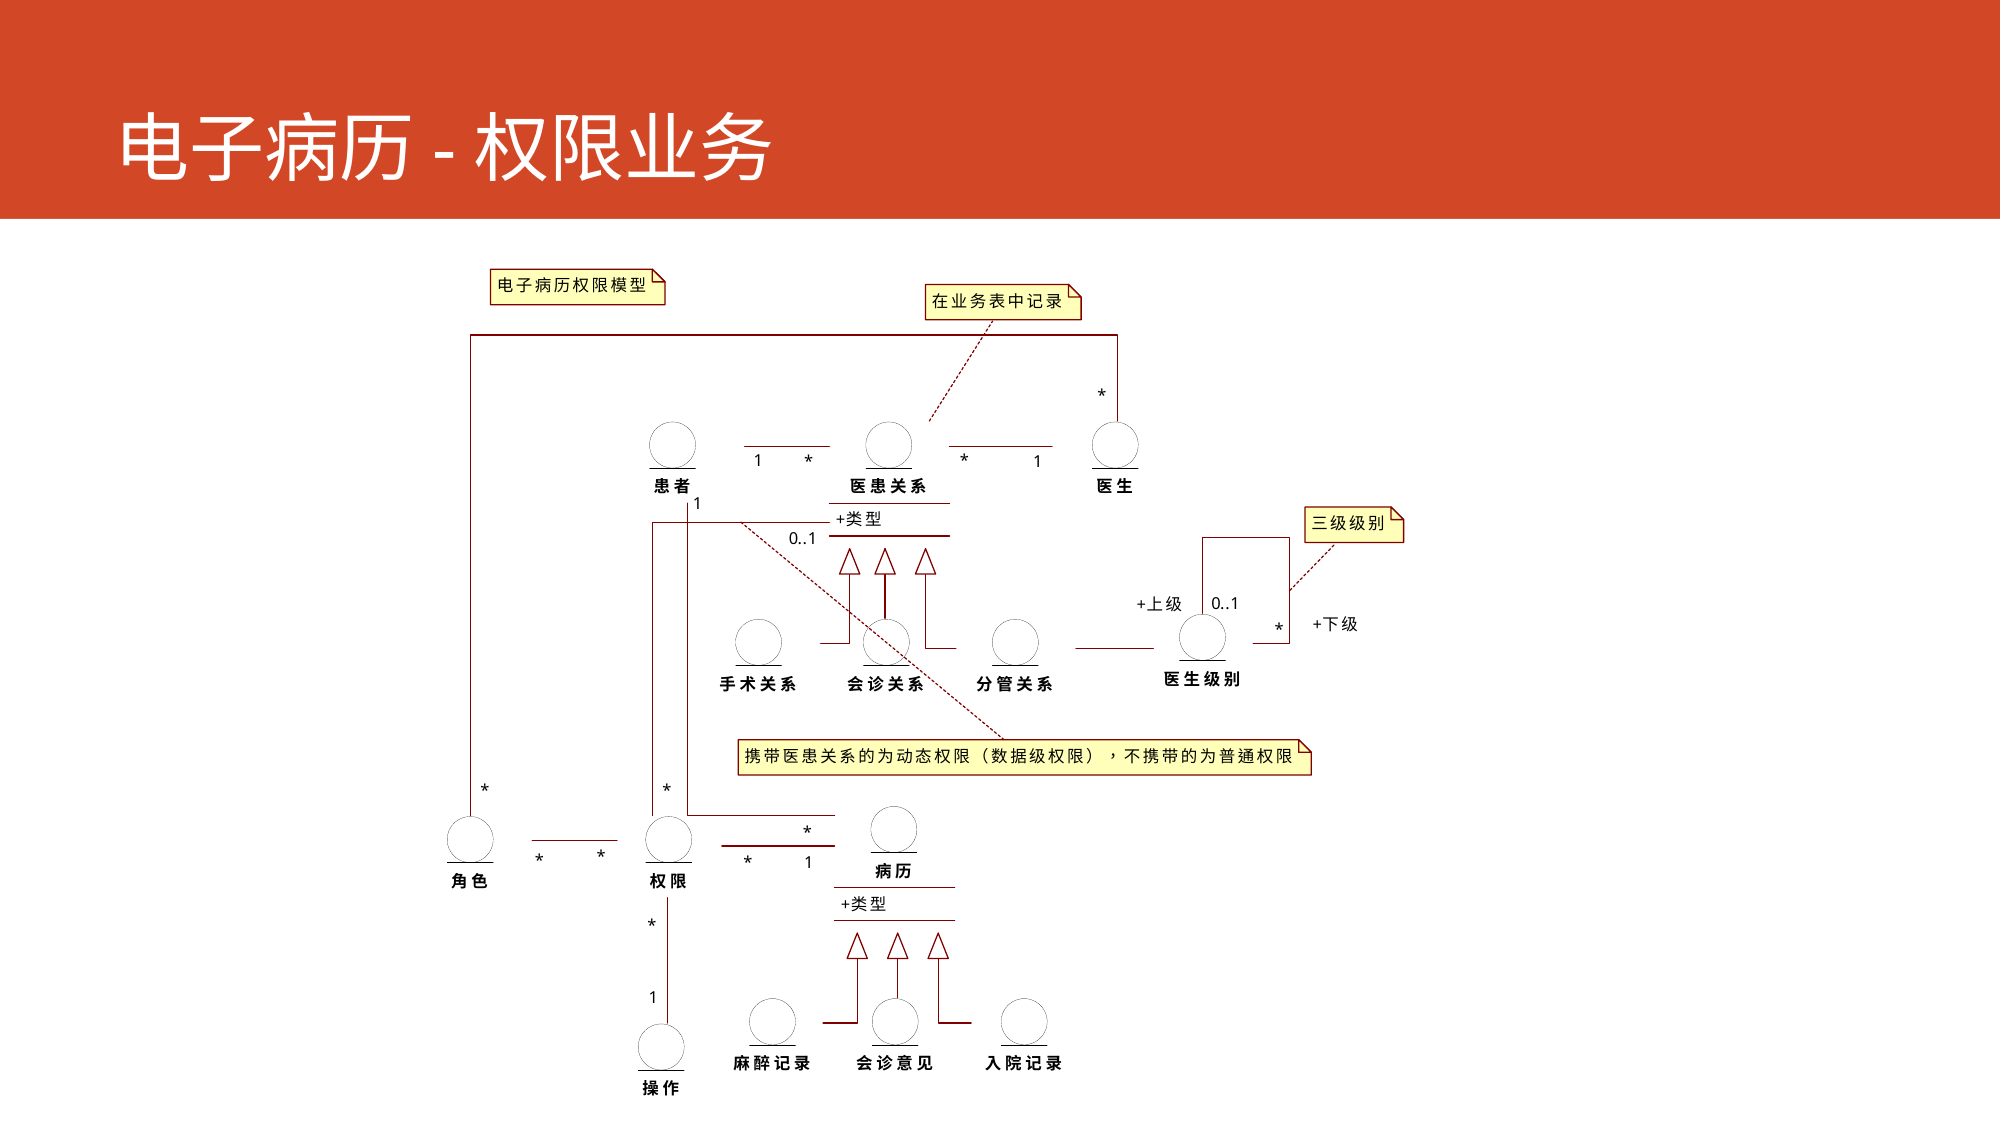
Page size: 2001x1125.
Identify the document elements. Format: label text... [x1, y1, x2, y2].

picture [384, 243, 1431, 1125]
title 电子病历-权限业务 [99, 0, 1863, 199]
